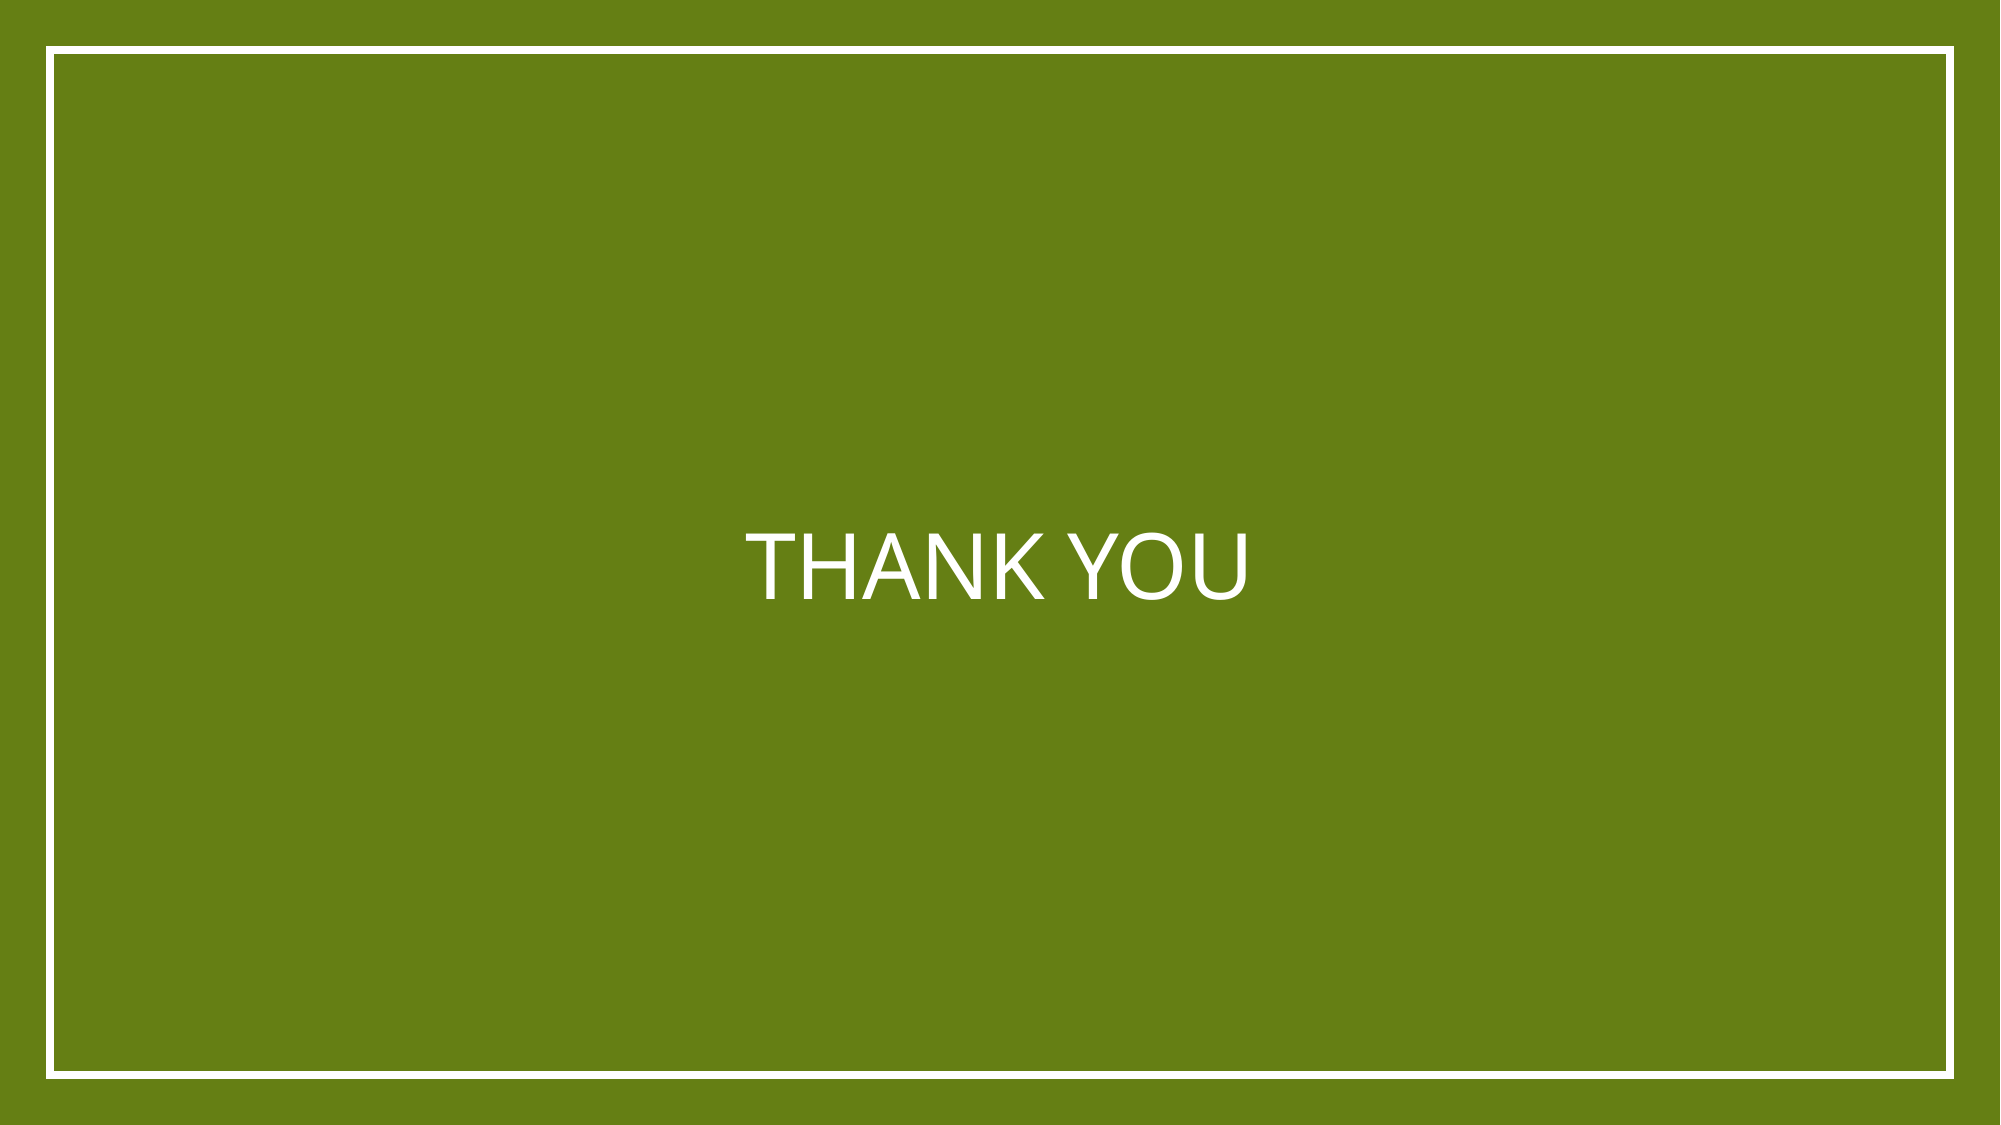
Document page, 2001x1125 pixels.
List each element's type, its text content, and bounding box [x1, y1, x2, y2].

title Thank you [728, 498, 1272, 627]
